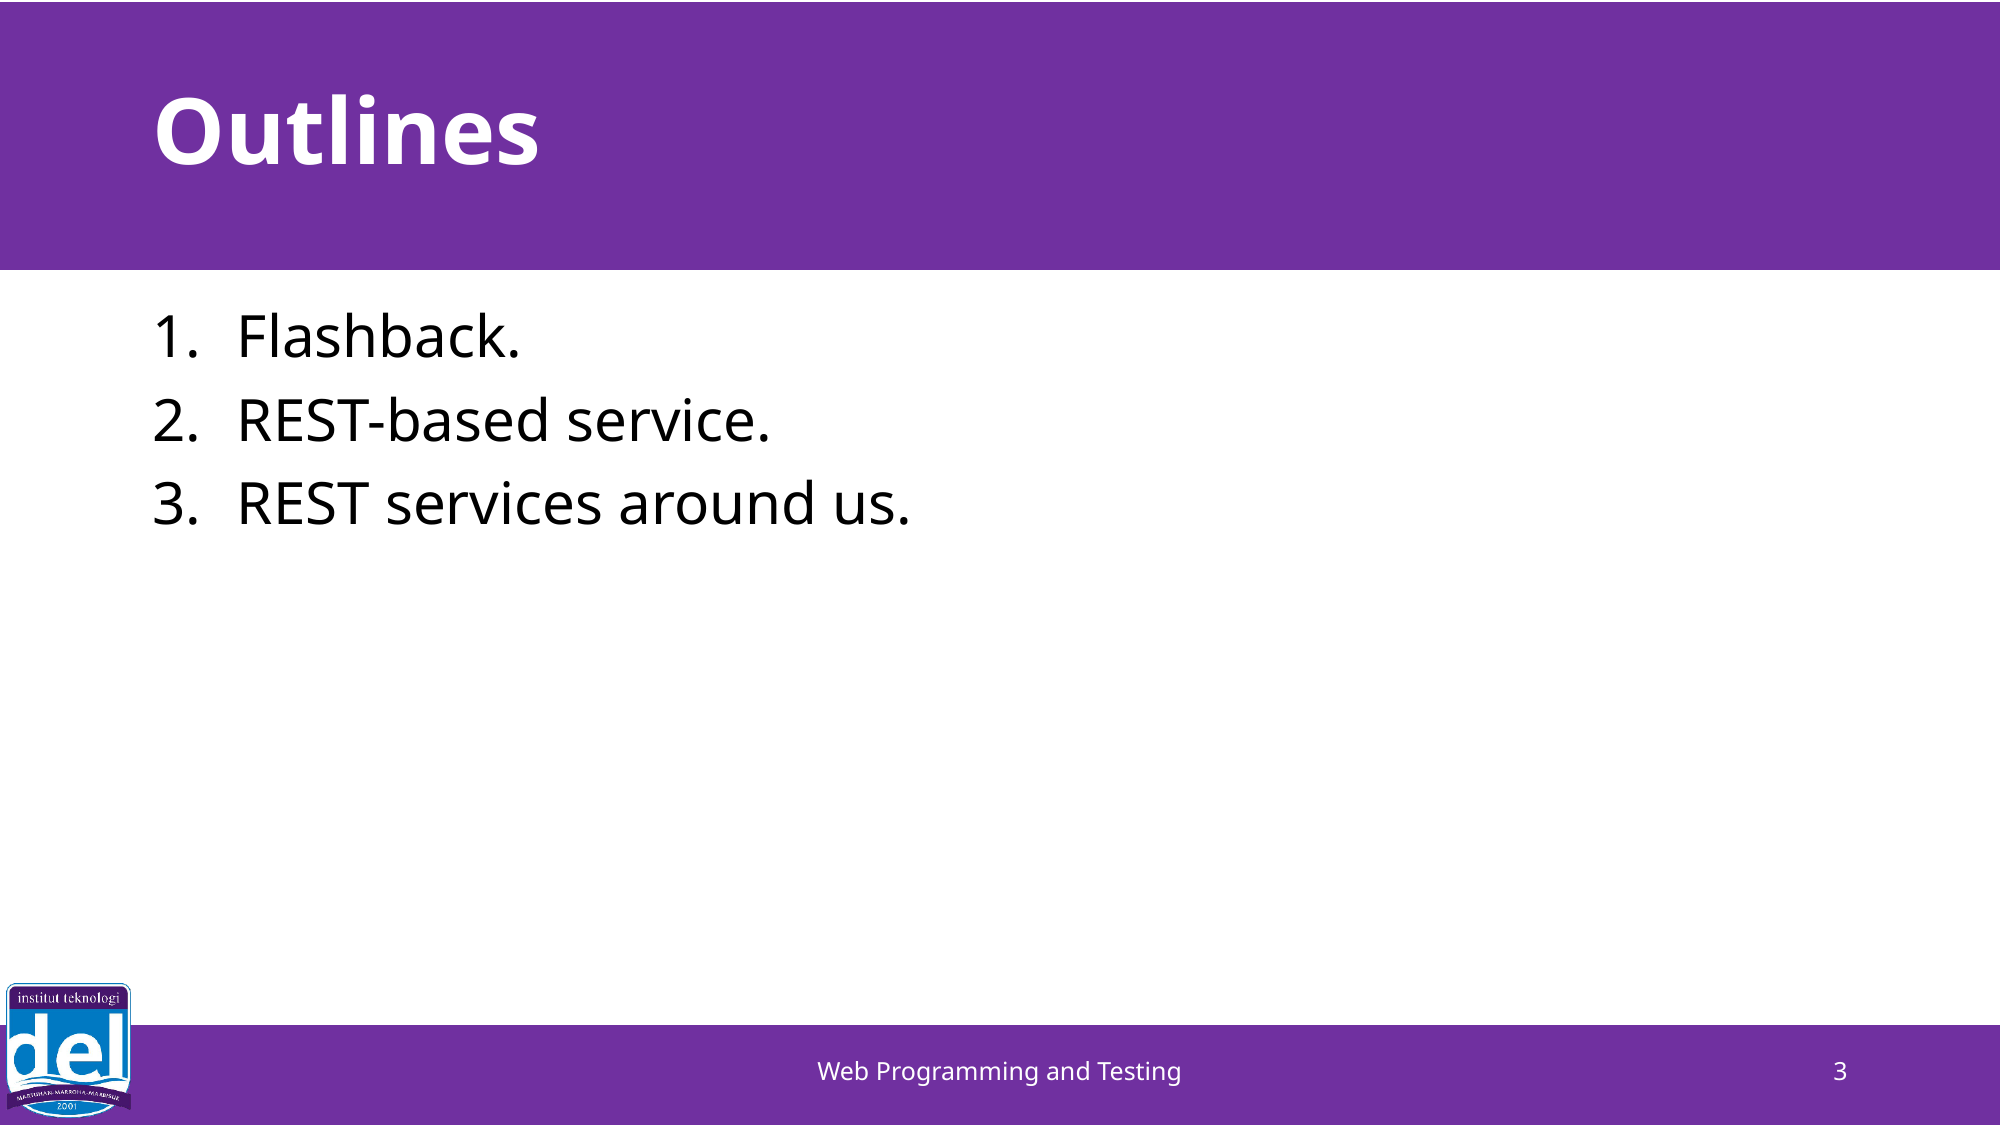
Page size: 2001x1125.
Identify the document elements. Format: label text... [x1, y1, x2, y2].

slide_number 3 [1697, 1042, 1863, 1103]
picture [5, 982, 131, 1118]
title Outlines [137, 26, 1863, 244]
footer Web Programming and Testing [662, 1042, 1338, 1103]
list Flashback. REST-based service. REST services around us. [137, 299, 1863, 1014]
